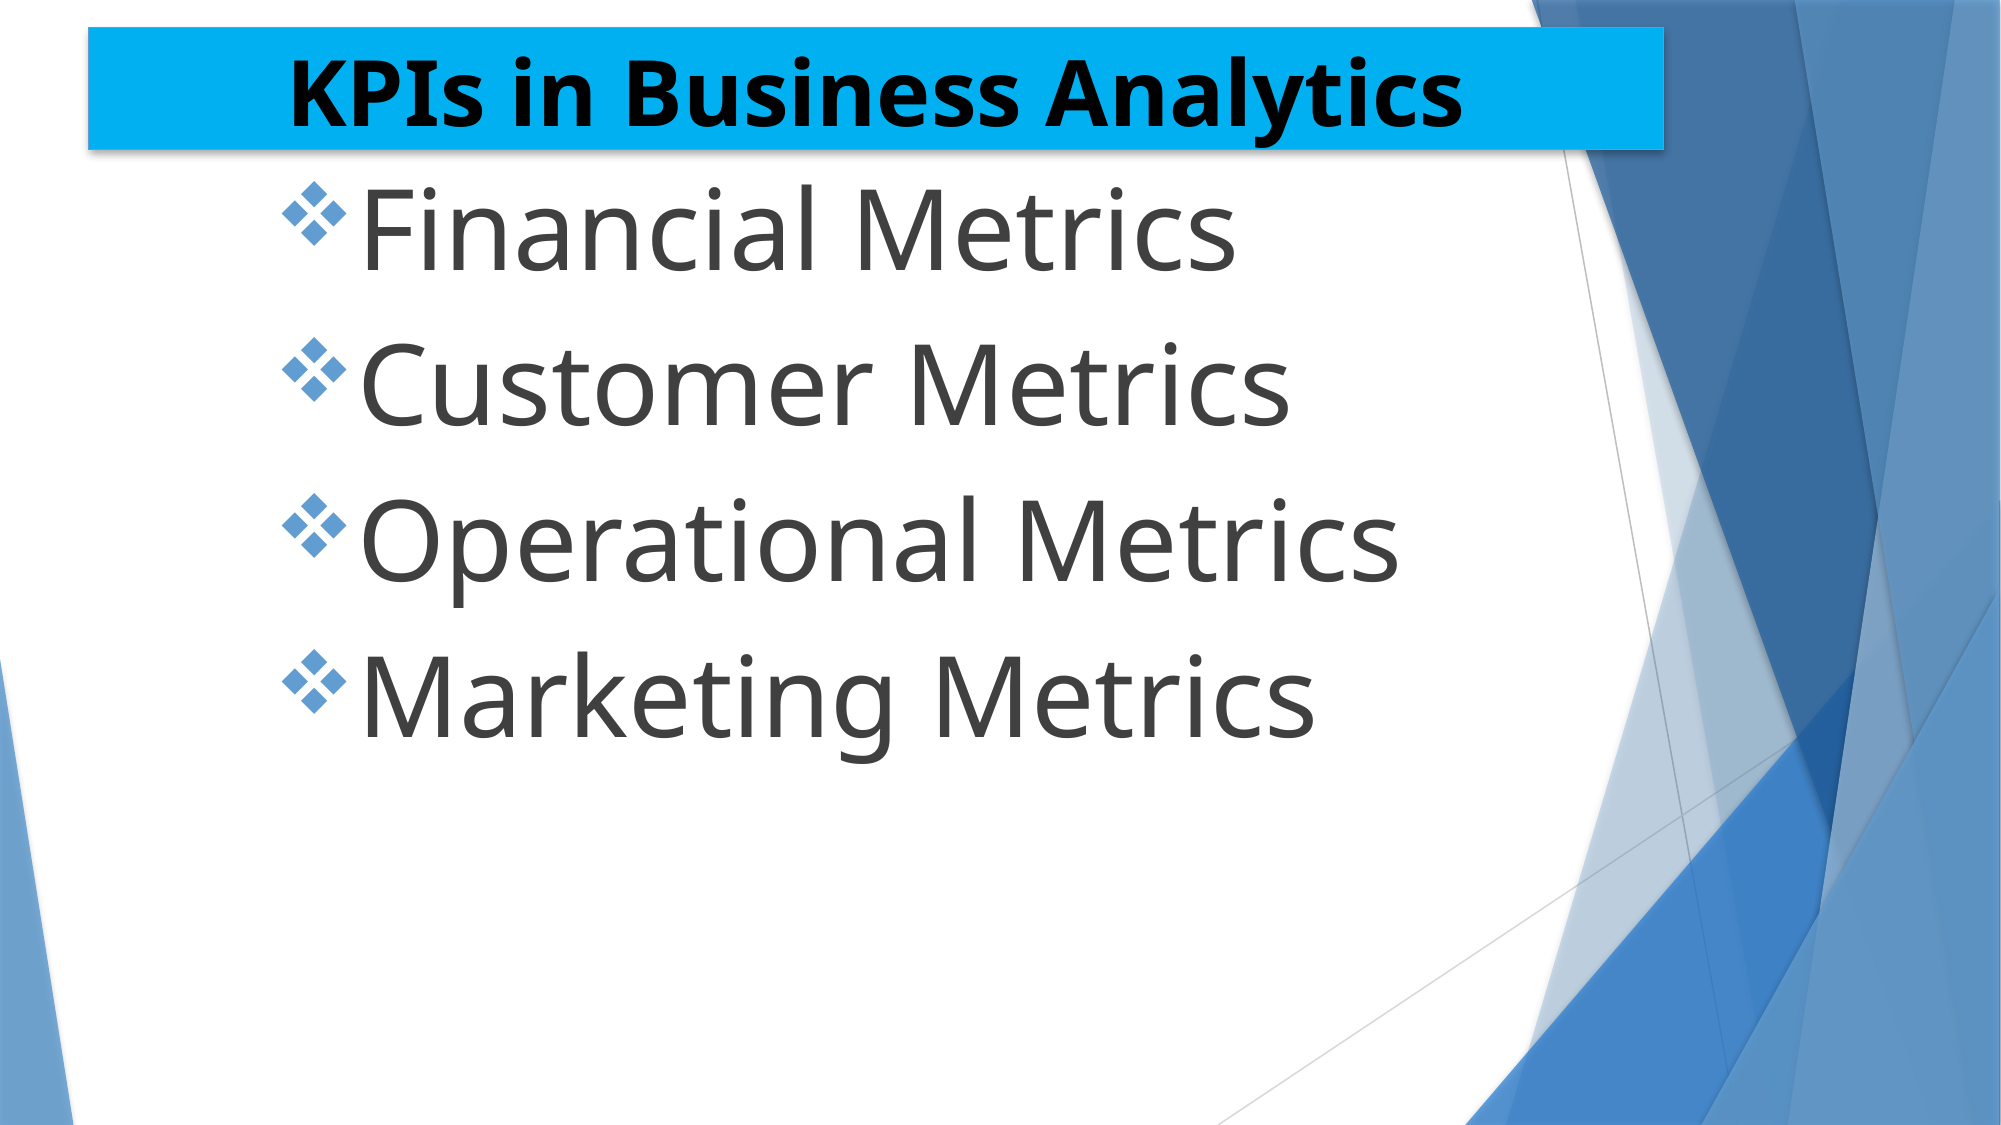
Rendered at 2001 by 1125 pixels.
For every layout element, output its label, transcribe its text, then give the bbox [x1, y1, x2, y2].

title KPIs in Business Analytics [88, 27, 1664, 150]
list Financial Metrics Customer Metrics Operational Metrics Marketing Metrics [34, 149, 1894, 1065]
